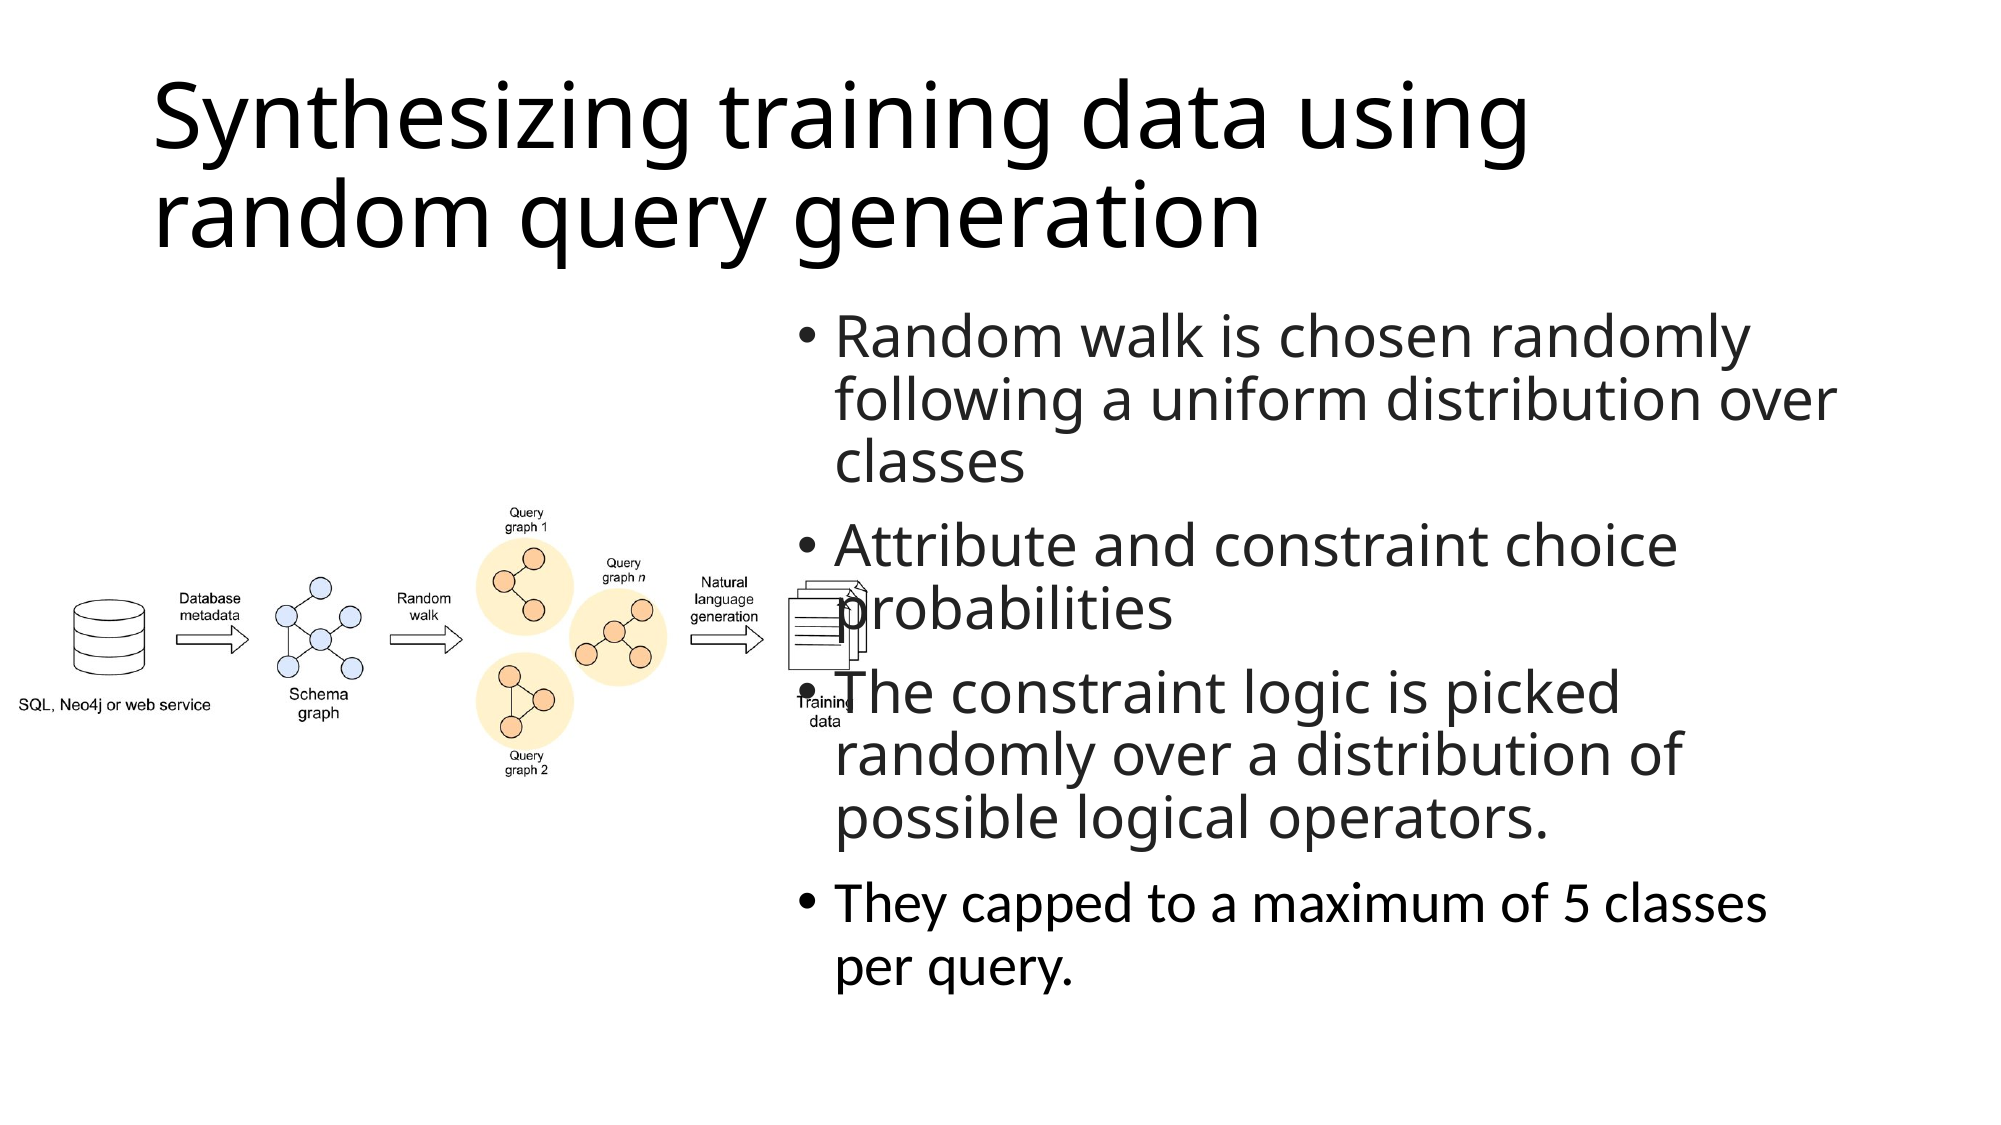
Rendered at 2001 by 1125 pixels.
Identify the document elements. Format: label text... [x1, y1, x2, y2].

picture [18, 505, 869, 778]
title Synthesizing training data using random query generation [137, 59, 1863, 278]
list Random walk is chosen randomly following a uniform distribution over classes Attribute and constraint choice probabilities The constraint logic is picked randomly over a distribution of possible logical operators. They capped to a maximum of 5 classes per query. [782, 299, 1863, 1014]
